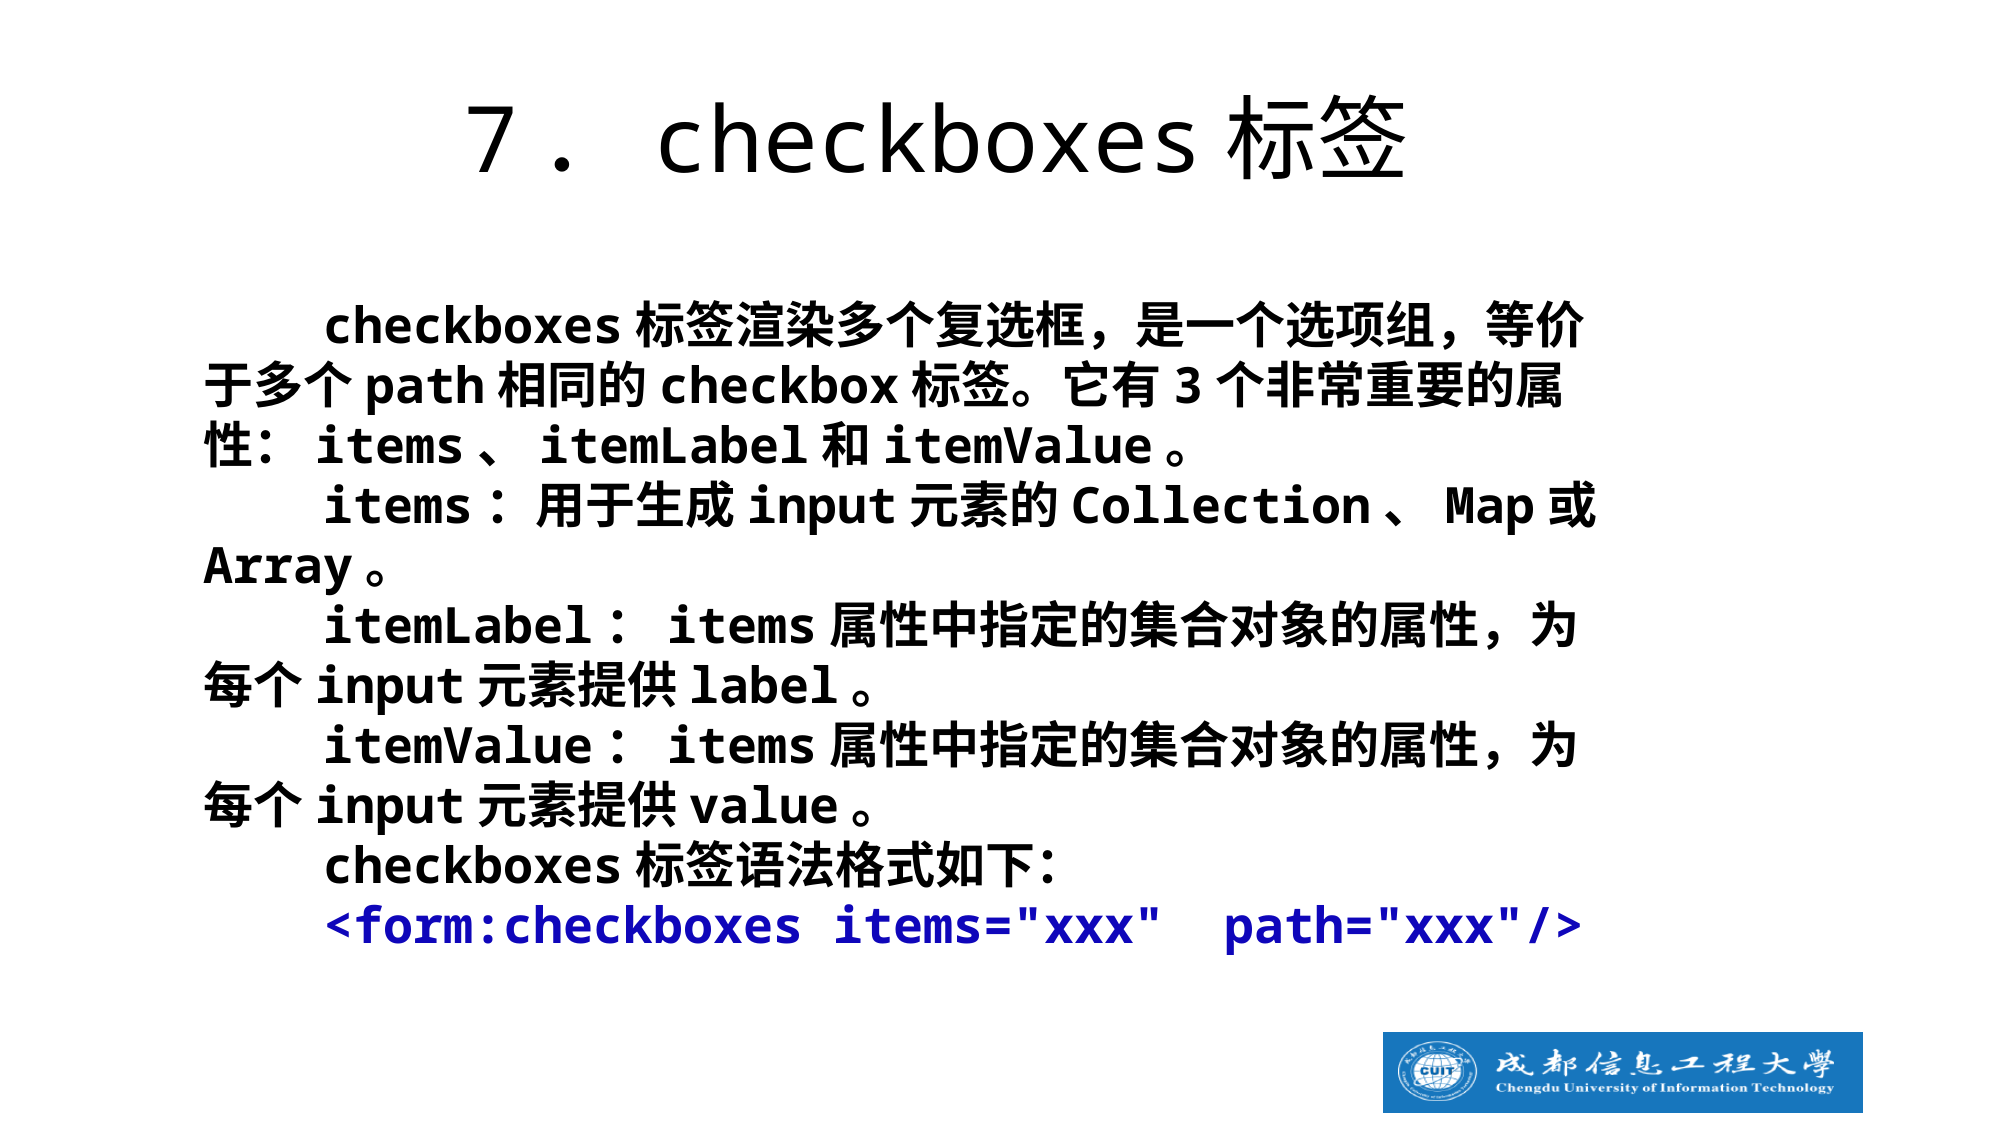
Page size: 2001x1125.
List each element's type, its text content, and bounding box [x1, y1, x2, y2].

text_box checkboxes标签渲染多个复选框，是一个选项组，等价于多个path相同的checkbox标签。它有3个非常重要的属性：items、itemLabel和itemValue。 items：用于生成input元素的Collection、Map或Array。 itemLabel：items属性中指定的集合对象的属性，为每个input元素提供label。 itemValue：items属性中指定的集合对象的属性，为每个input元素提供value。 checkboxes标签语法格式如下： <form:checkboxes items="xxx" path="xxx"/> [188, 286, 1614, 962]
text_box 7．checkboxes标签 [448, 85, 1799, 274]
picture [1383, 1032, 1863, 1113]
